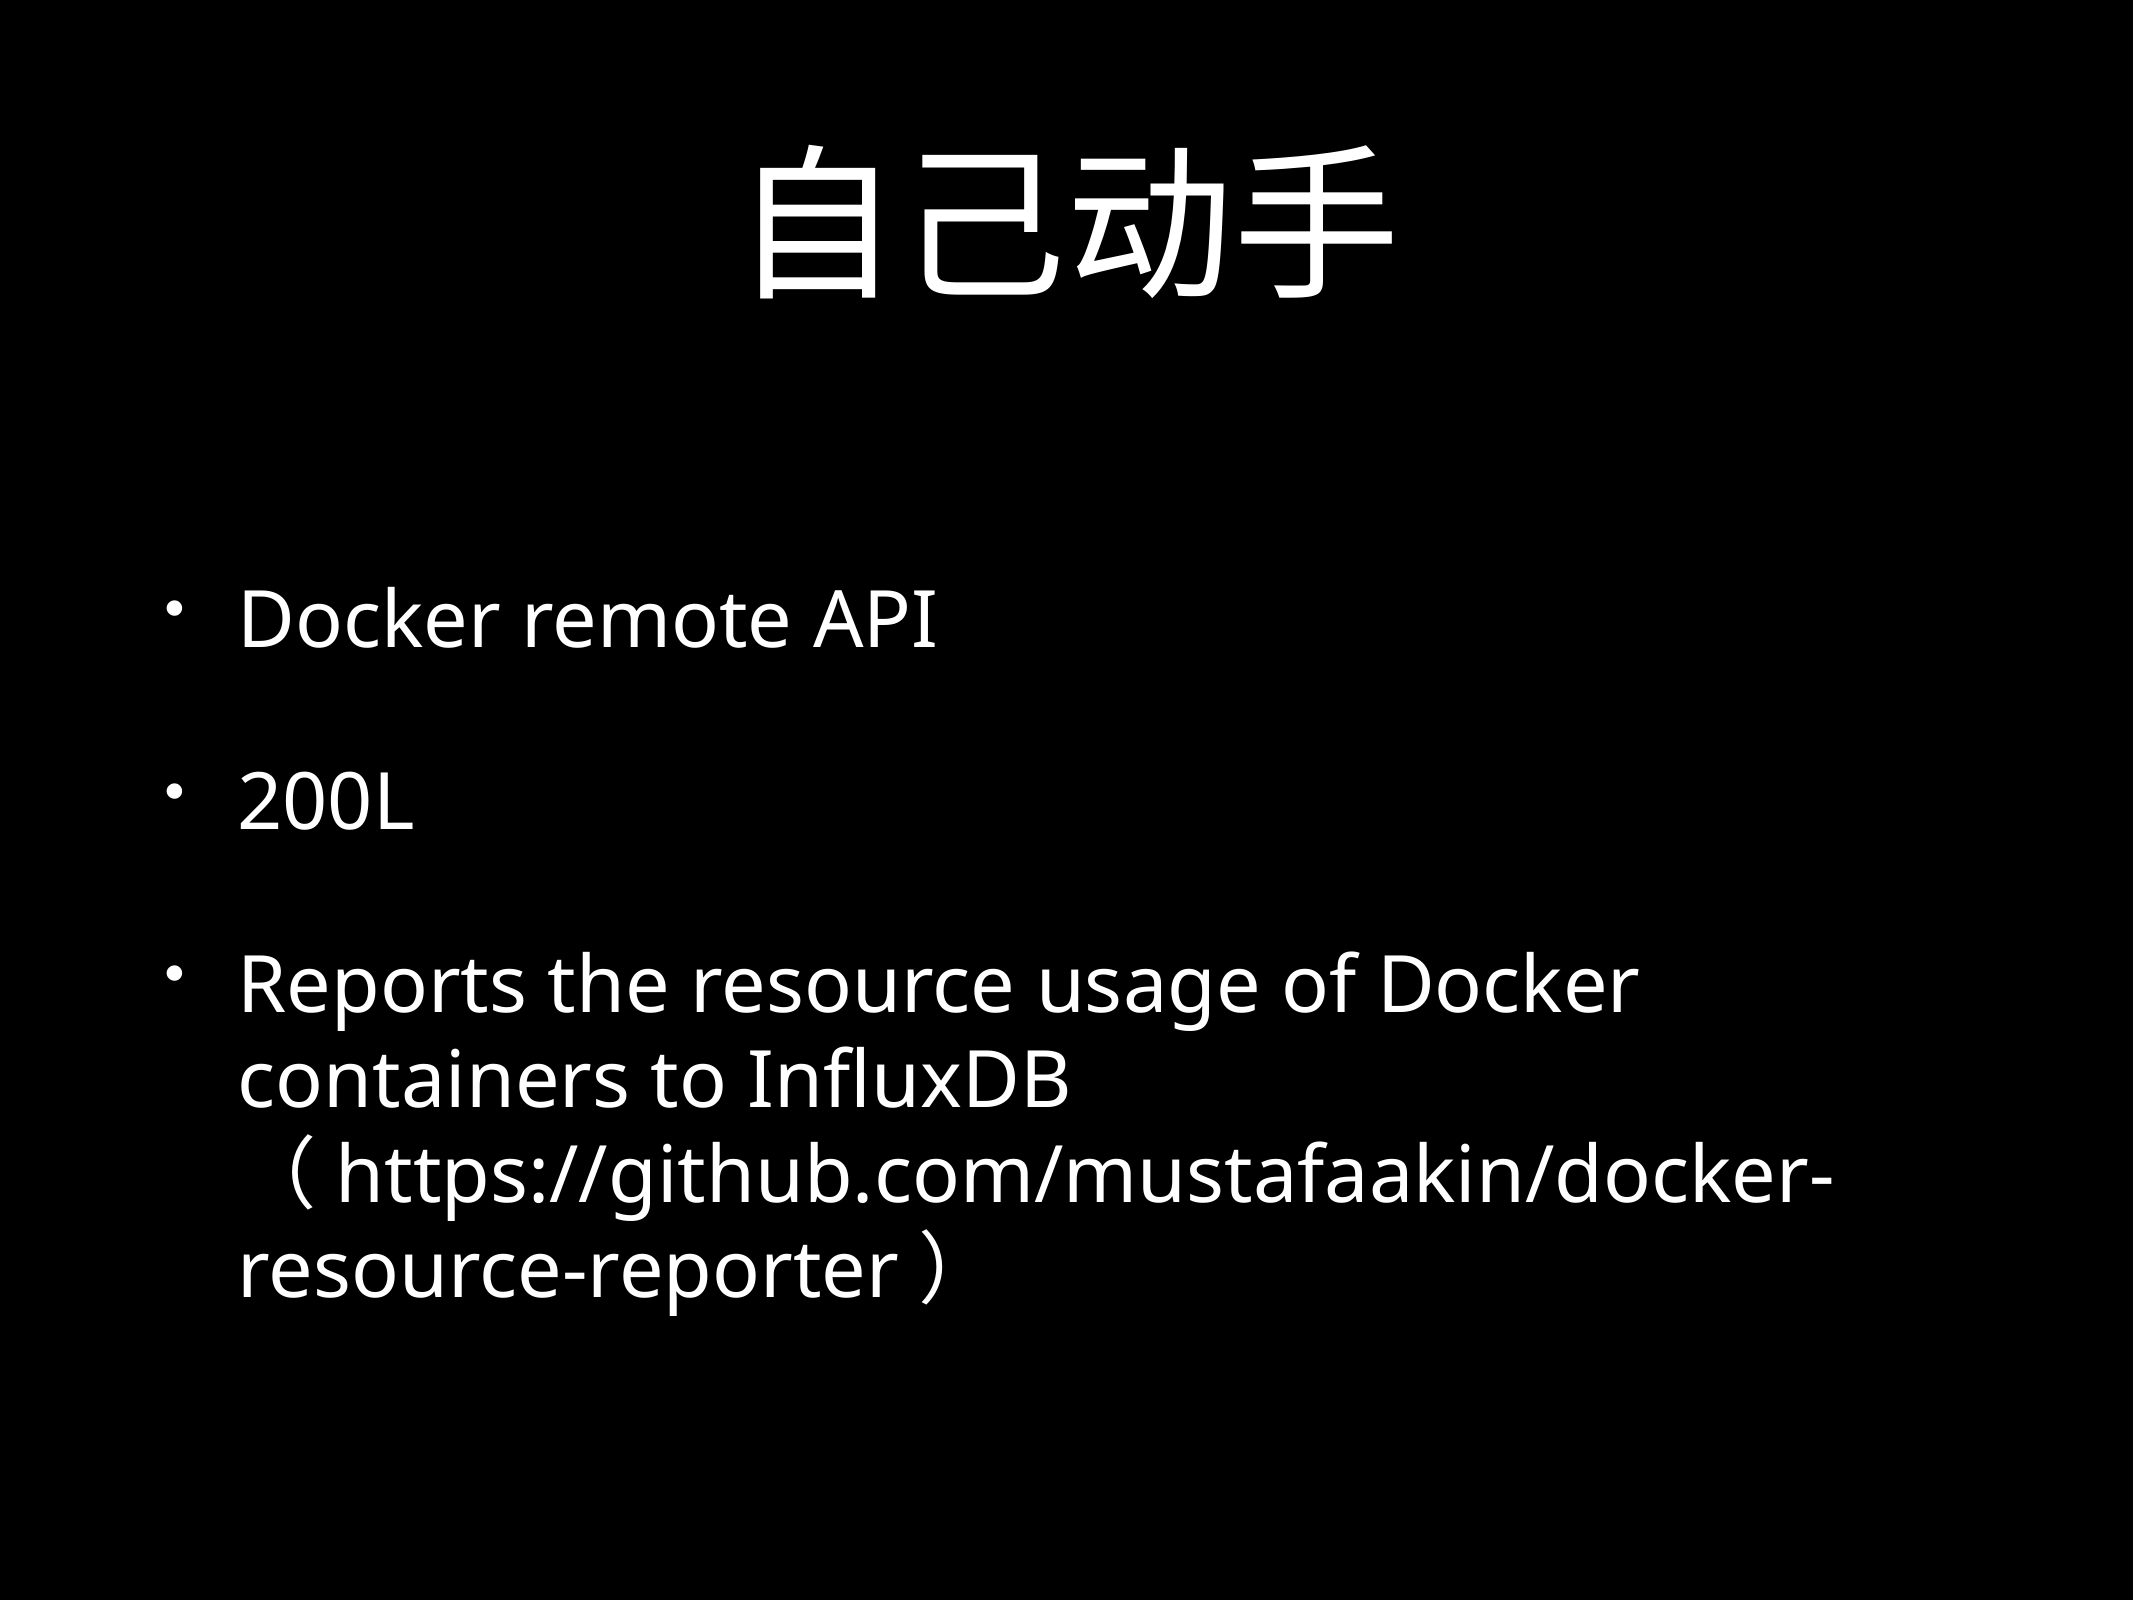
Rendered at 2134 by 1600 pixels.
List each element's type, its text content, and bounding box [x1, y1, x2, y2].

list Docker remote API 200L Reports the resource usage of Docker containers to InfluxDB （https://github.com/mustafaakin/docker-resource-reporter） [155, 424, 1978, 1457]
title 自己动手 [155, 41, 1978, 397]
